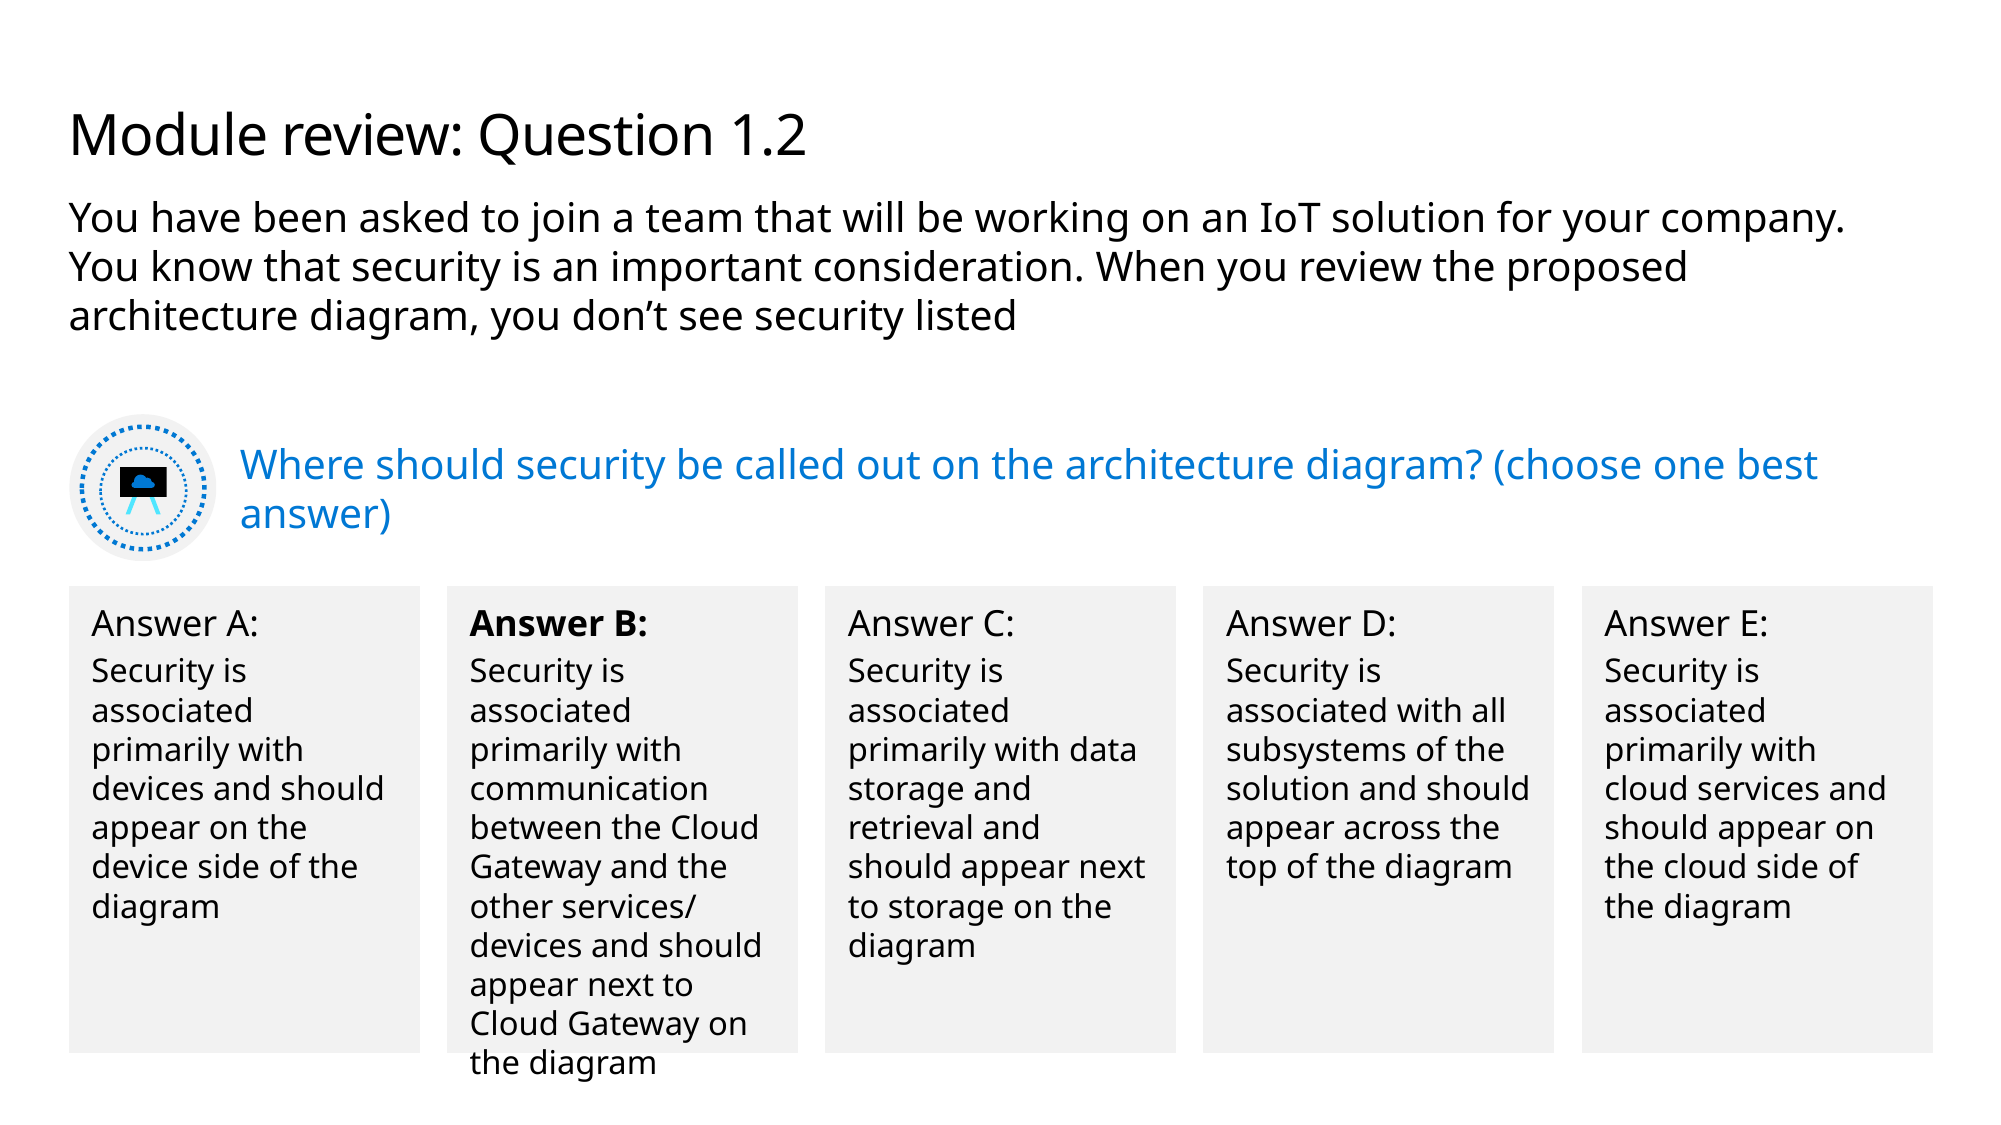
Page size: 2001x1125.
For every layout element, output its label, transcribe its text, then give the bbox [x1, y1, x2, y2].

text_box Where should security be called out on the architecture diagram? (choose one best answer) [239, 438, 1933, 537]
text_box Answer D: Security is associated with all subsystems of the solution and should appear across the top of the diagram [1204, 586, 1554, 1053]
text_box Answer E: Security is associated primarily with cloud services and should appear on the cloud side of the diagram [1582, 586, 1933, 1053]
text_box You have been asked to join a team that will be working on an IoT solution for your company. You know that security is an important consideration. When you review the proposed architecture diagram, you don’t see security listed [68, 192, 1930, 339]
text_box Answer C: Security is associated primarily with data storage and retrieval and should appear next to storage on the diagram [825, 586, 1176, 1053]
title Module review: Question 1.2 [68, 101, 1930, 168]
picture [68, 413, 217, 562]
text_box Answer B: Security is associated primarily with communication between the Cloud Gateway and the other services/ devices and should appear next to Cloud Gateway on the diagram [447, 586, 798, 1053]
text_box Answer A: Security is associated primarily with devices and should appear on the device side of the diagram [69, 586, 420, 1053]
